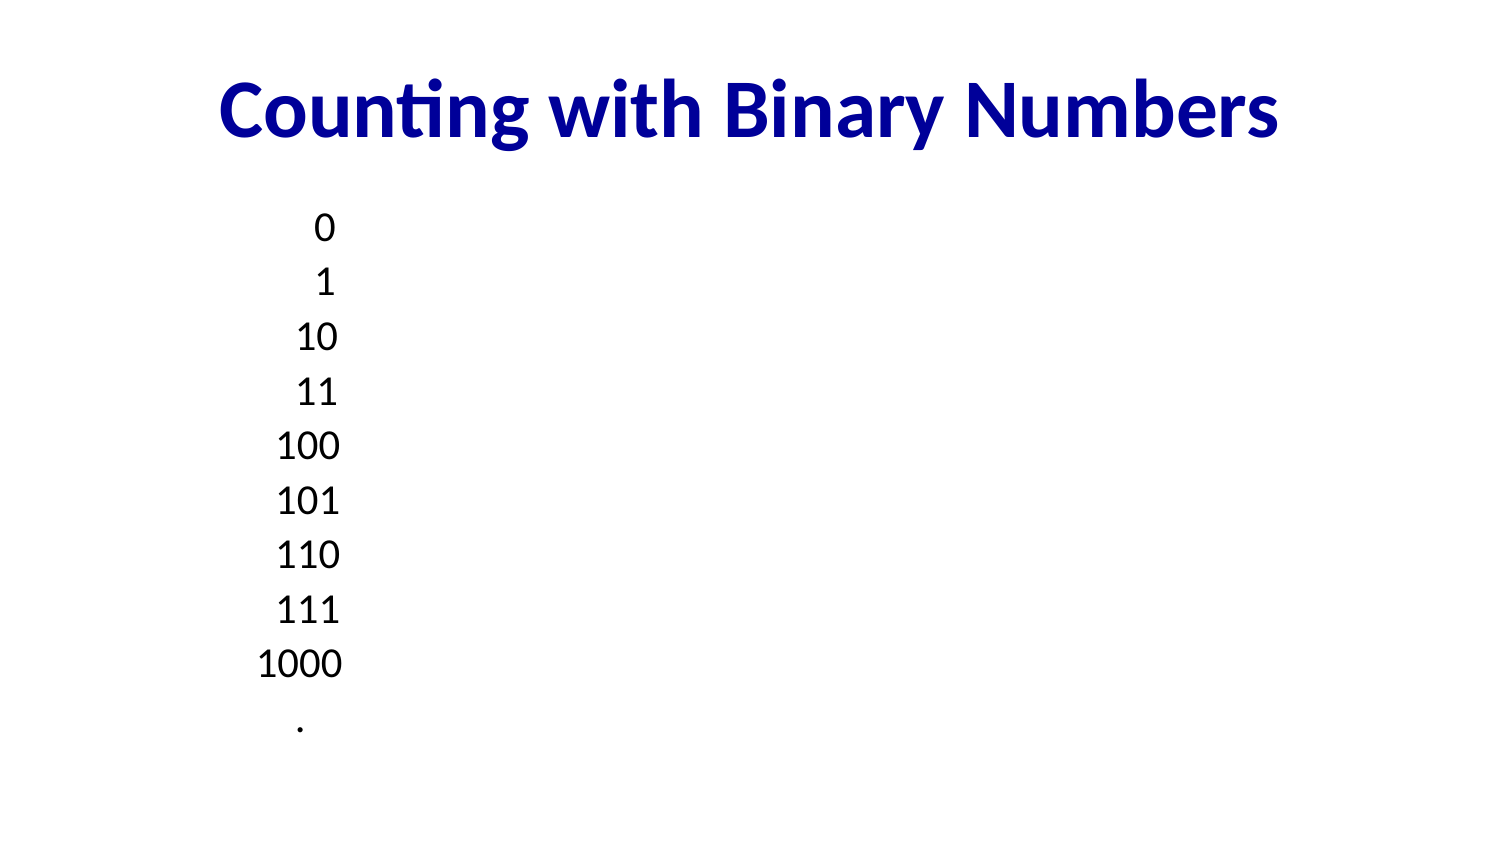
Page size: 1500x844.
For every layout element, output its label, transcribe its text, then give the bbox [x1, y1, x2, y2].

title Counting with Binary Numbers [75, 33, 1425, 175]
list 0 1 10 11 100 101 110 111 1000 . [75, 196, 1425, 754]
